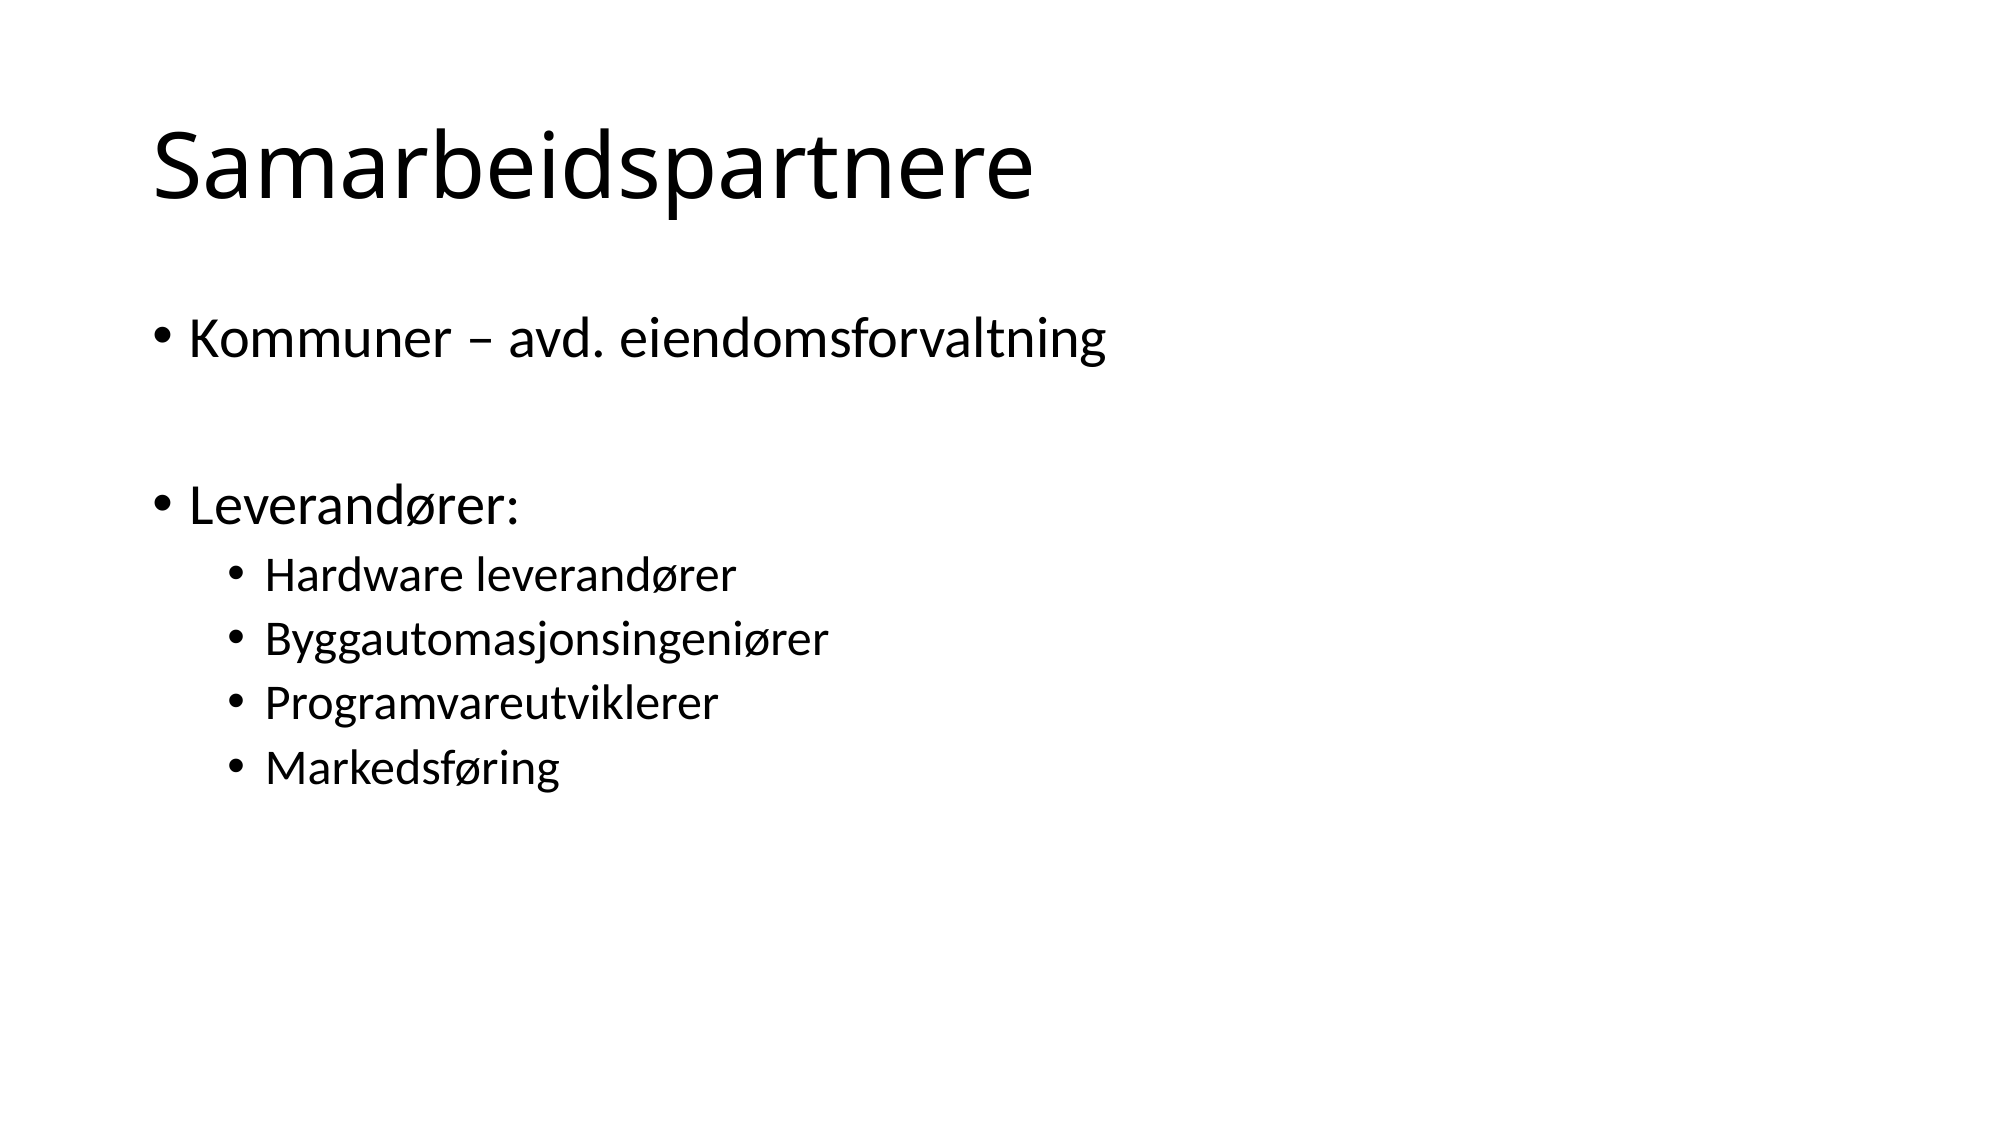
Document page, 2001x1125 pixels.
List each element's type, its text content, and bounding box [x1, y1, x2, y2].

list Kommuner – avd. eiendomsforvaltning Leverandører: Hardware leverandører Byggautomasjonsingeniører Programvareutviklerer Markedsføring [137, 299, 1863, 1014]
title Samarbeidspartnere [137, 59, 1863, 278]
